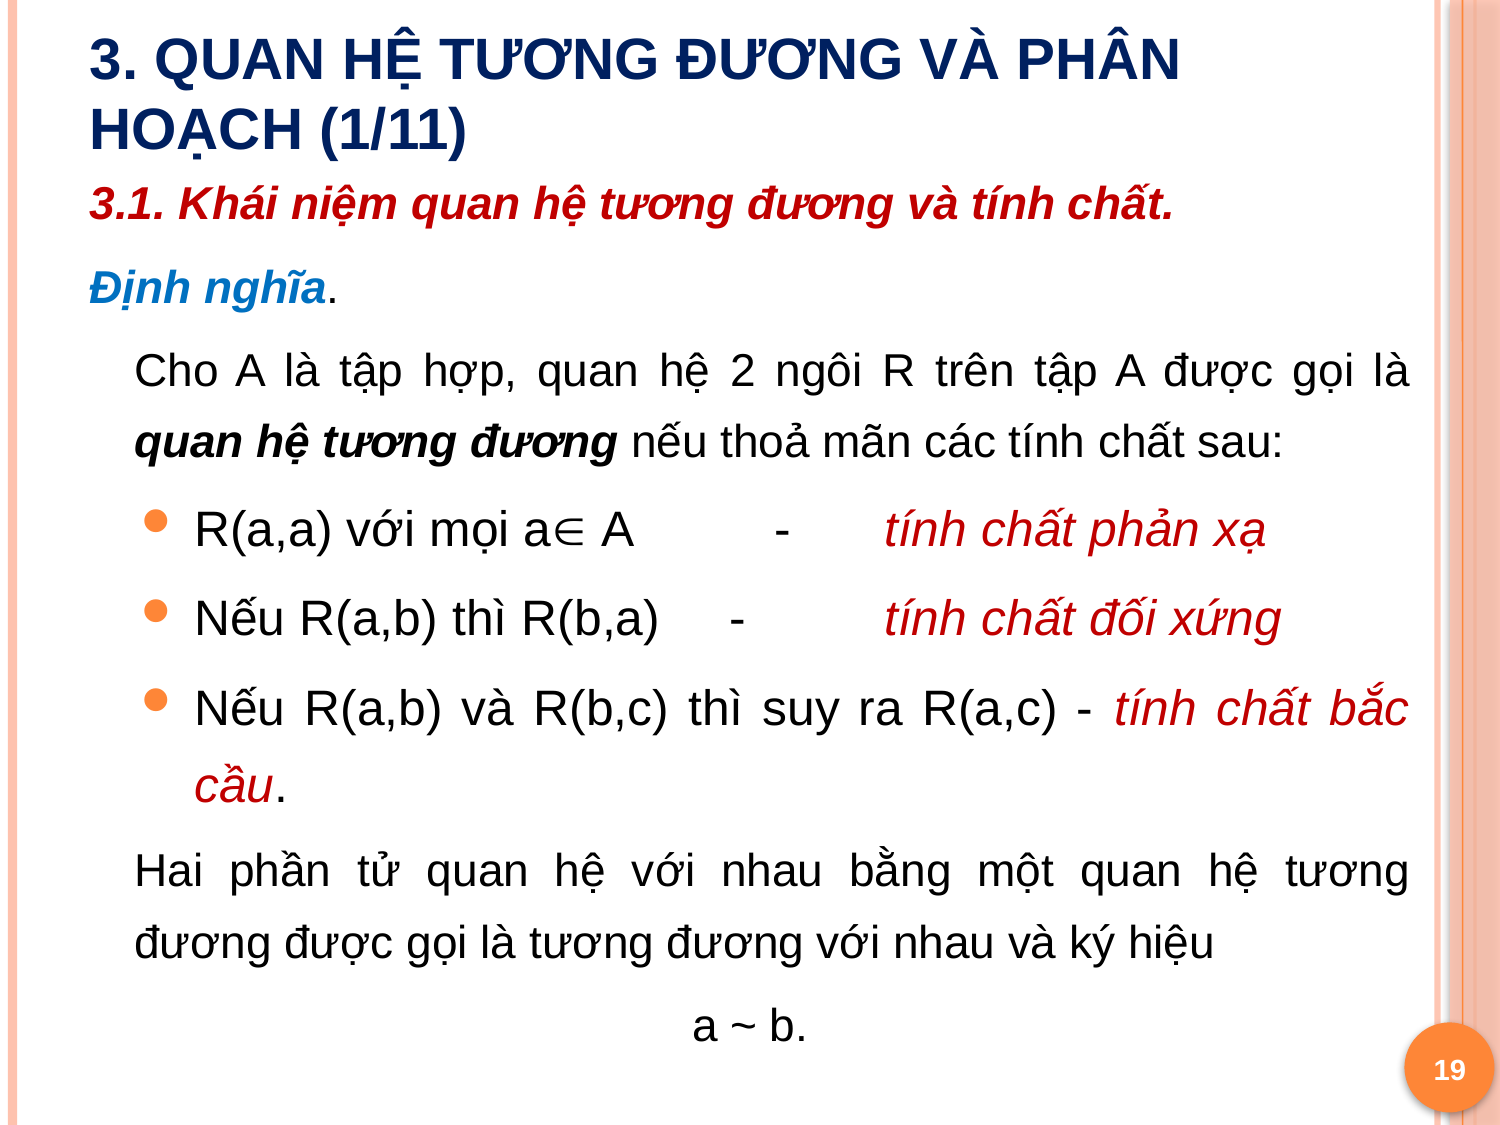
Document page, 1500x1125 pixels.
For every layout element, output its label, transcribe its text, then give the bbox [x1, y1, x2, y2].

list 3.1. Khái niệm quan hệ tương đương và tính chất. Định nghĩa. Cho A là tập hợp, quan hệ 2 ngôi R trên tập A được gọi là quan hệ tương đương nếu thoả mãn các tính chất sau: R(a,a) với mọi a A - tính chất phản xạ Nếu R(a,b) thì R(b,a) - tính chất đối xứng Nếu R(a,b) và R(b,c) thì suy ra R(a,c) - tính chất bắc cầu. Hai phần tử quan hệ với nhau bằng một quan hệ tương đương được gọi là tương đương với nhau và ký hiệu a ~ b. [75, 149, 1425, 1062]
title 3. Quan hệ tương đương và phân hoạch (1/11) [75, 45, 1425, 138]
slide_number 19 [1400, 1025, 1500, 1112]
